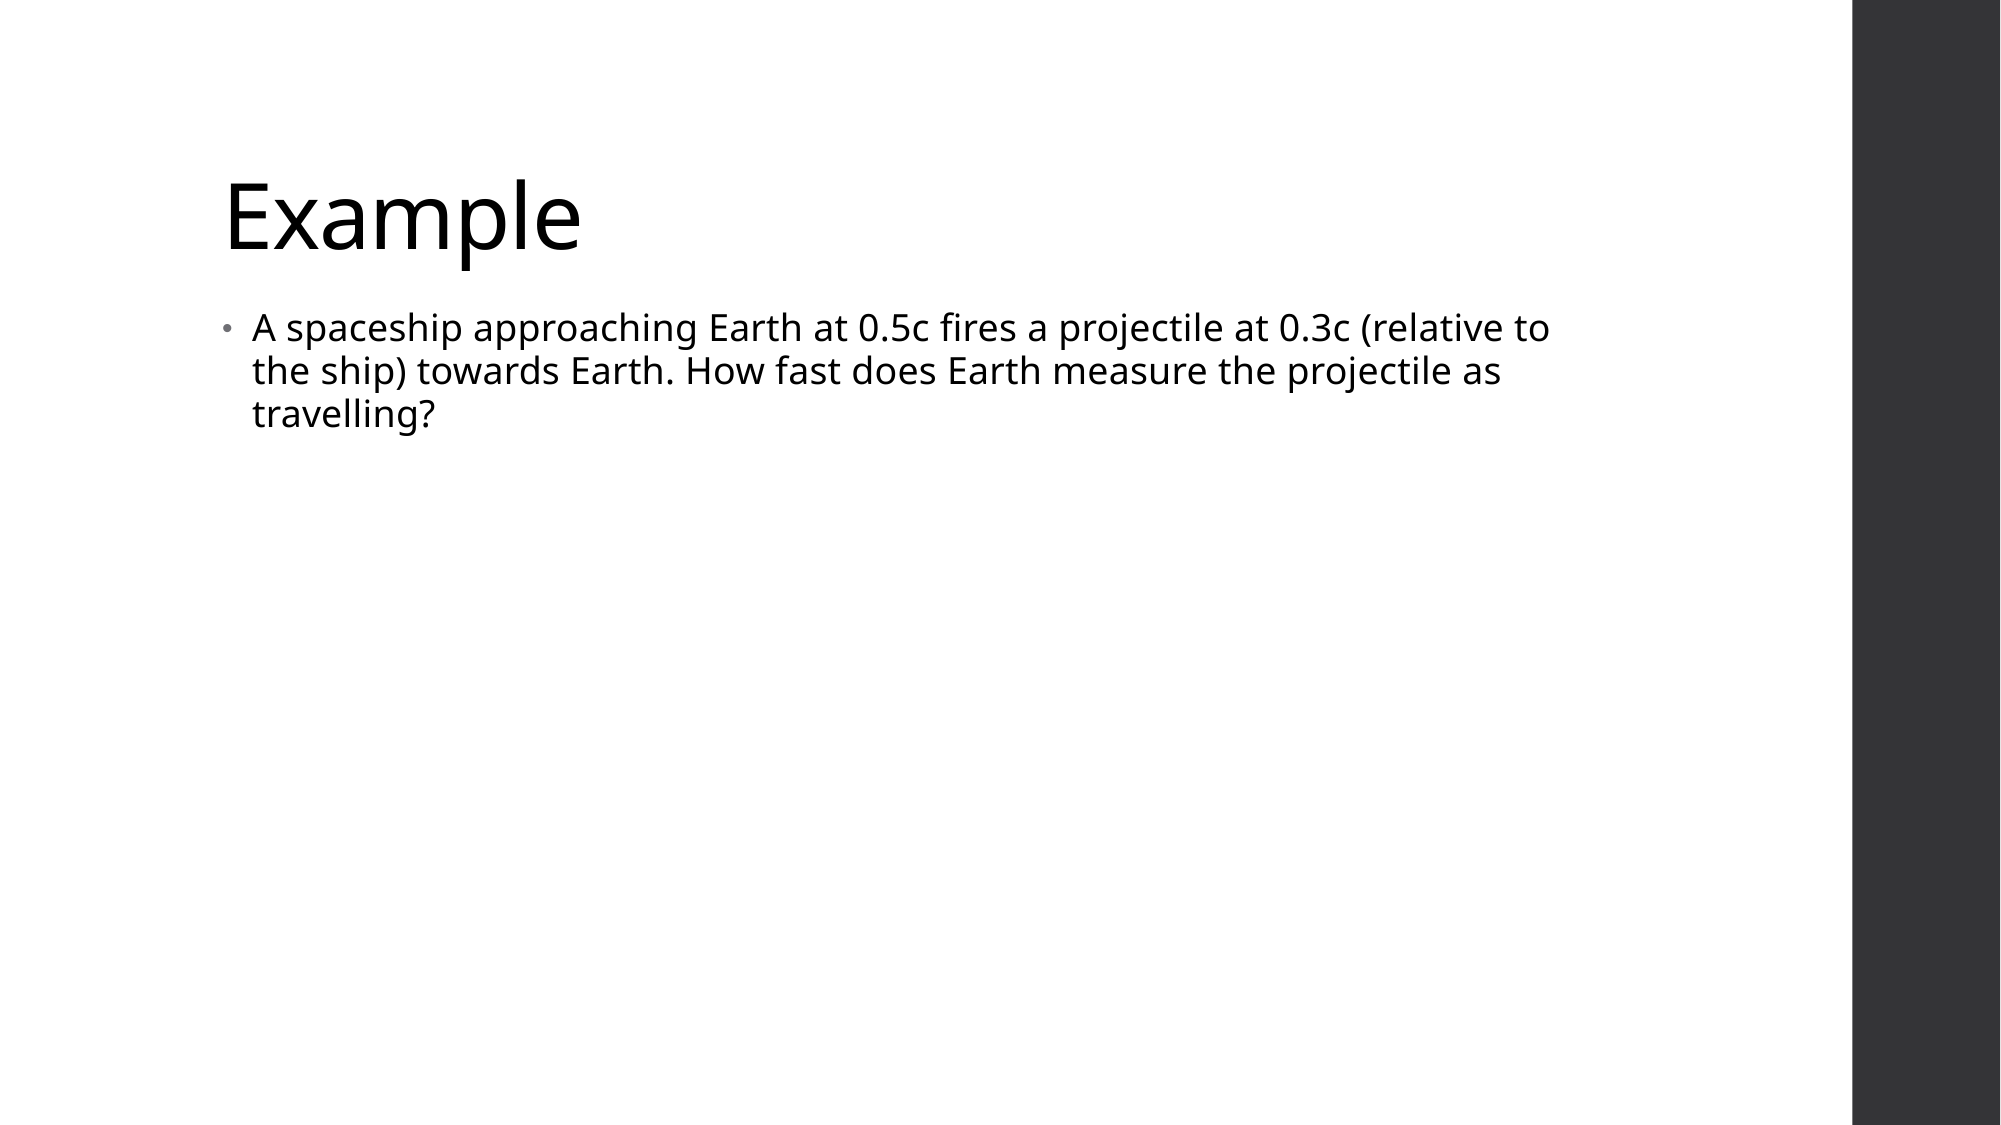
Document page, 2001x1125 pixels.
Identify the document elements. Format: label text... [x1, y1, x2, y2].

title Example [206, 60, 1797, 278]
